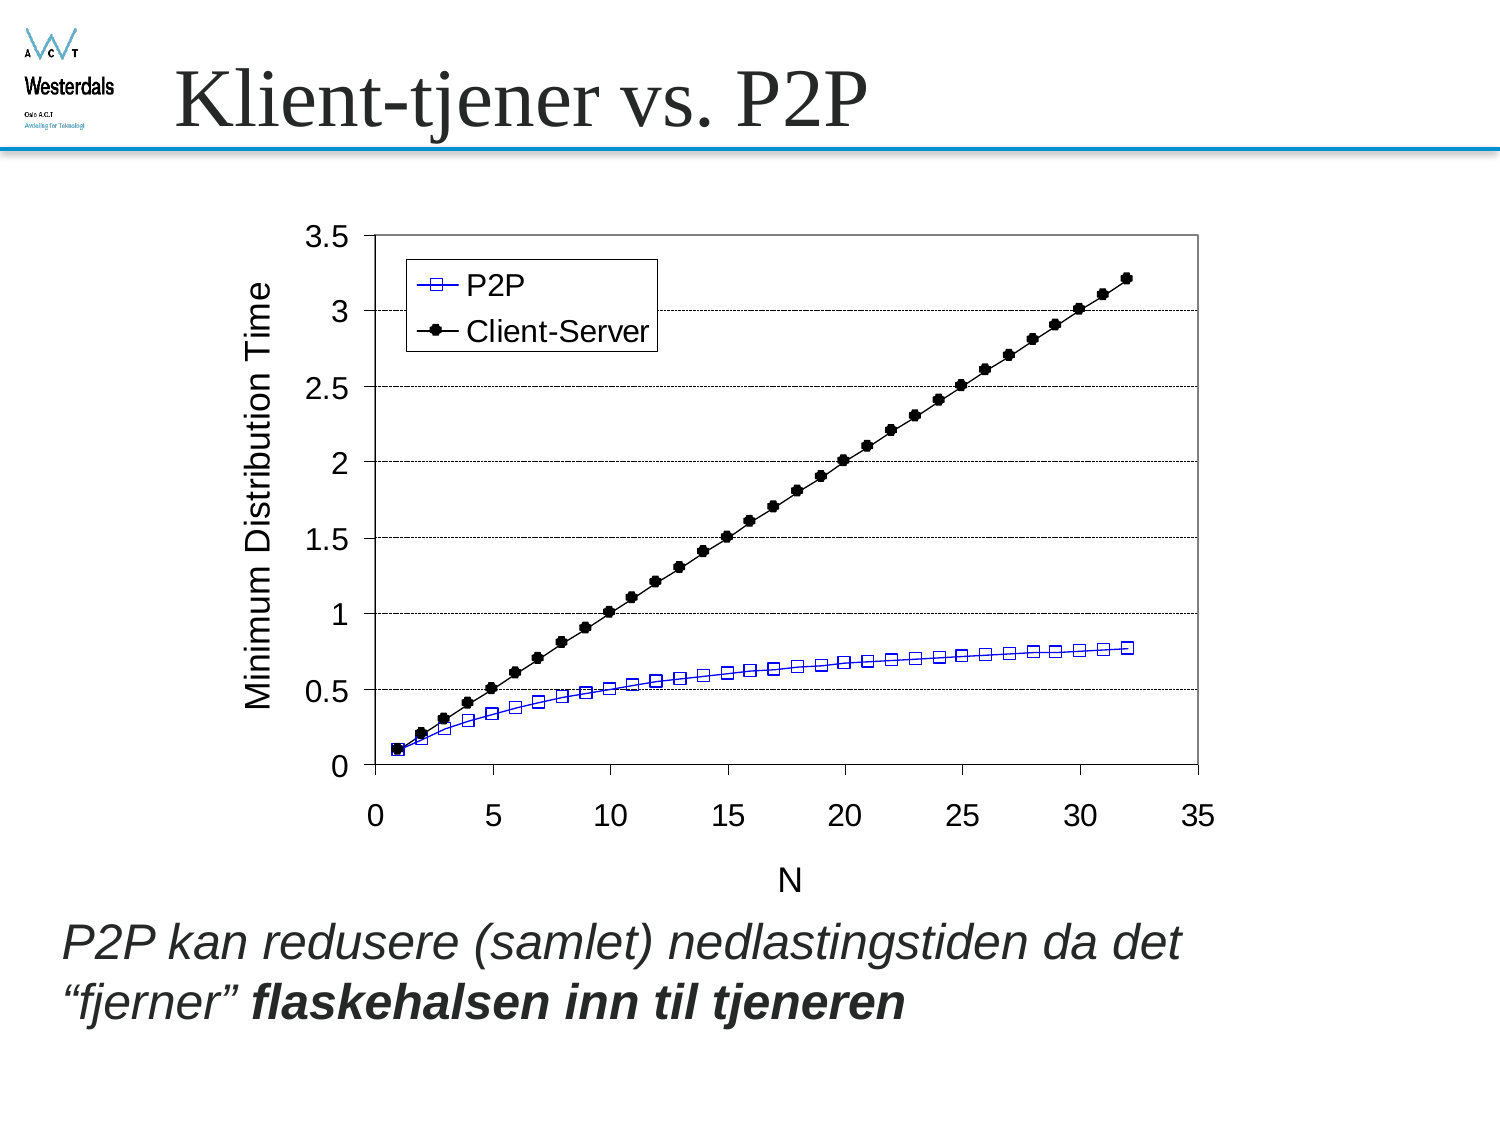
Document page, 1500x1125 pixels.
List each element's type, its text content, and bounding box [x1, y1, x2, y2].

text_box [222, 187, 1297, 919]
picture [0, 0, 124, 146]
text_box Klient-tjener vs. P2P [159, 37, 1447, 149]
text_box P2P kan redusere (samlet) nedlastingstiden da det “fjerner” flaskehalsen inn til tjeneren [46, 902, 1313, 1097]
